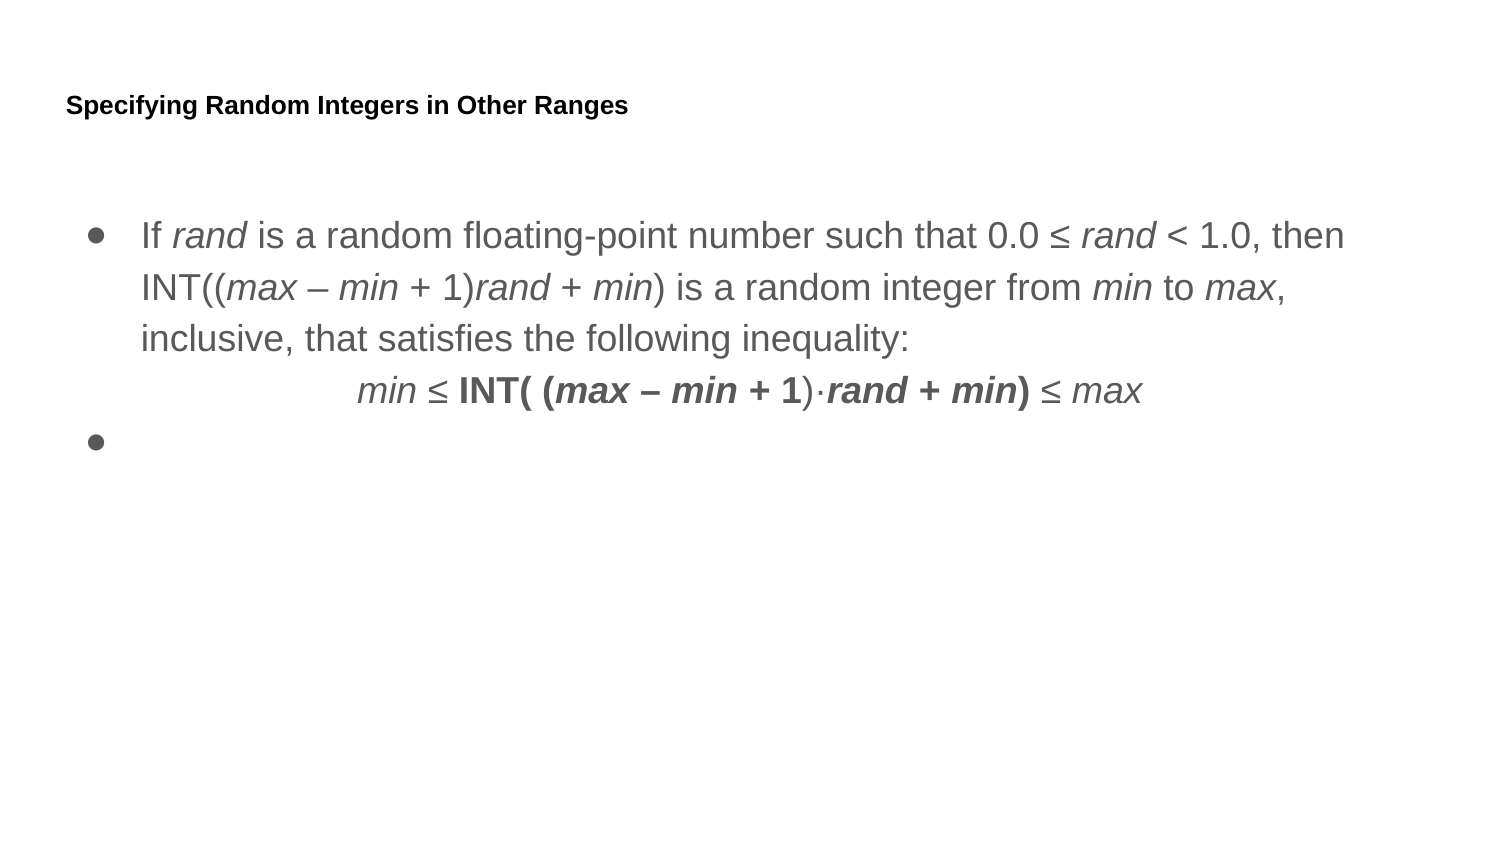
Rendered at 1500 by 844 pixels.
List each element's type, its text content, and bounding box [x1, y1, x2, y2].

text_box Specifying Random Integers in Other Ranges [51, 72, 1449, 167]
text_box If rand is a random floating-point number such that 0.0 ≤ rand < 1.0, then INT((max – min + 1)rand + min) is a random integer from min to max, inclusive, that satisfies the following inequality: min ≤ INT( (max – min + 1)·rand + min) ≤ max [51, 189, 1449, 750]
